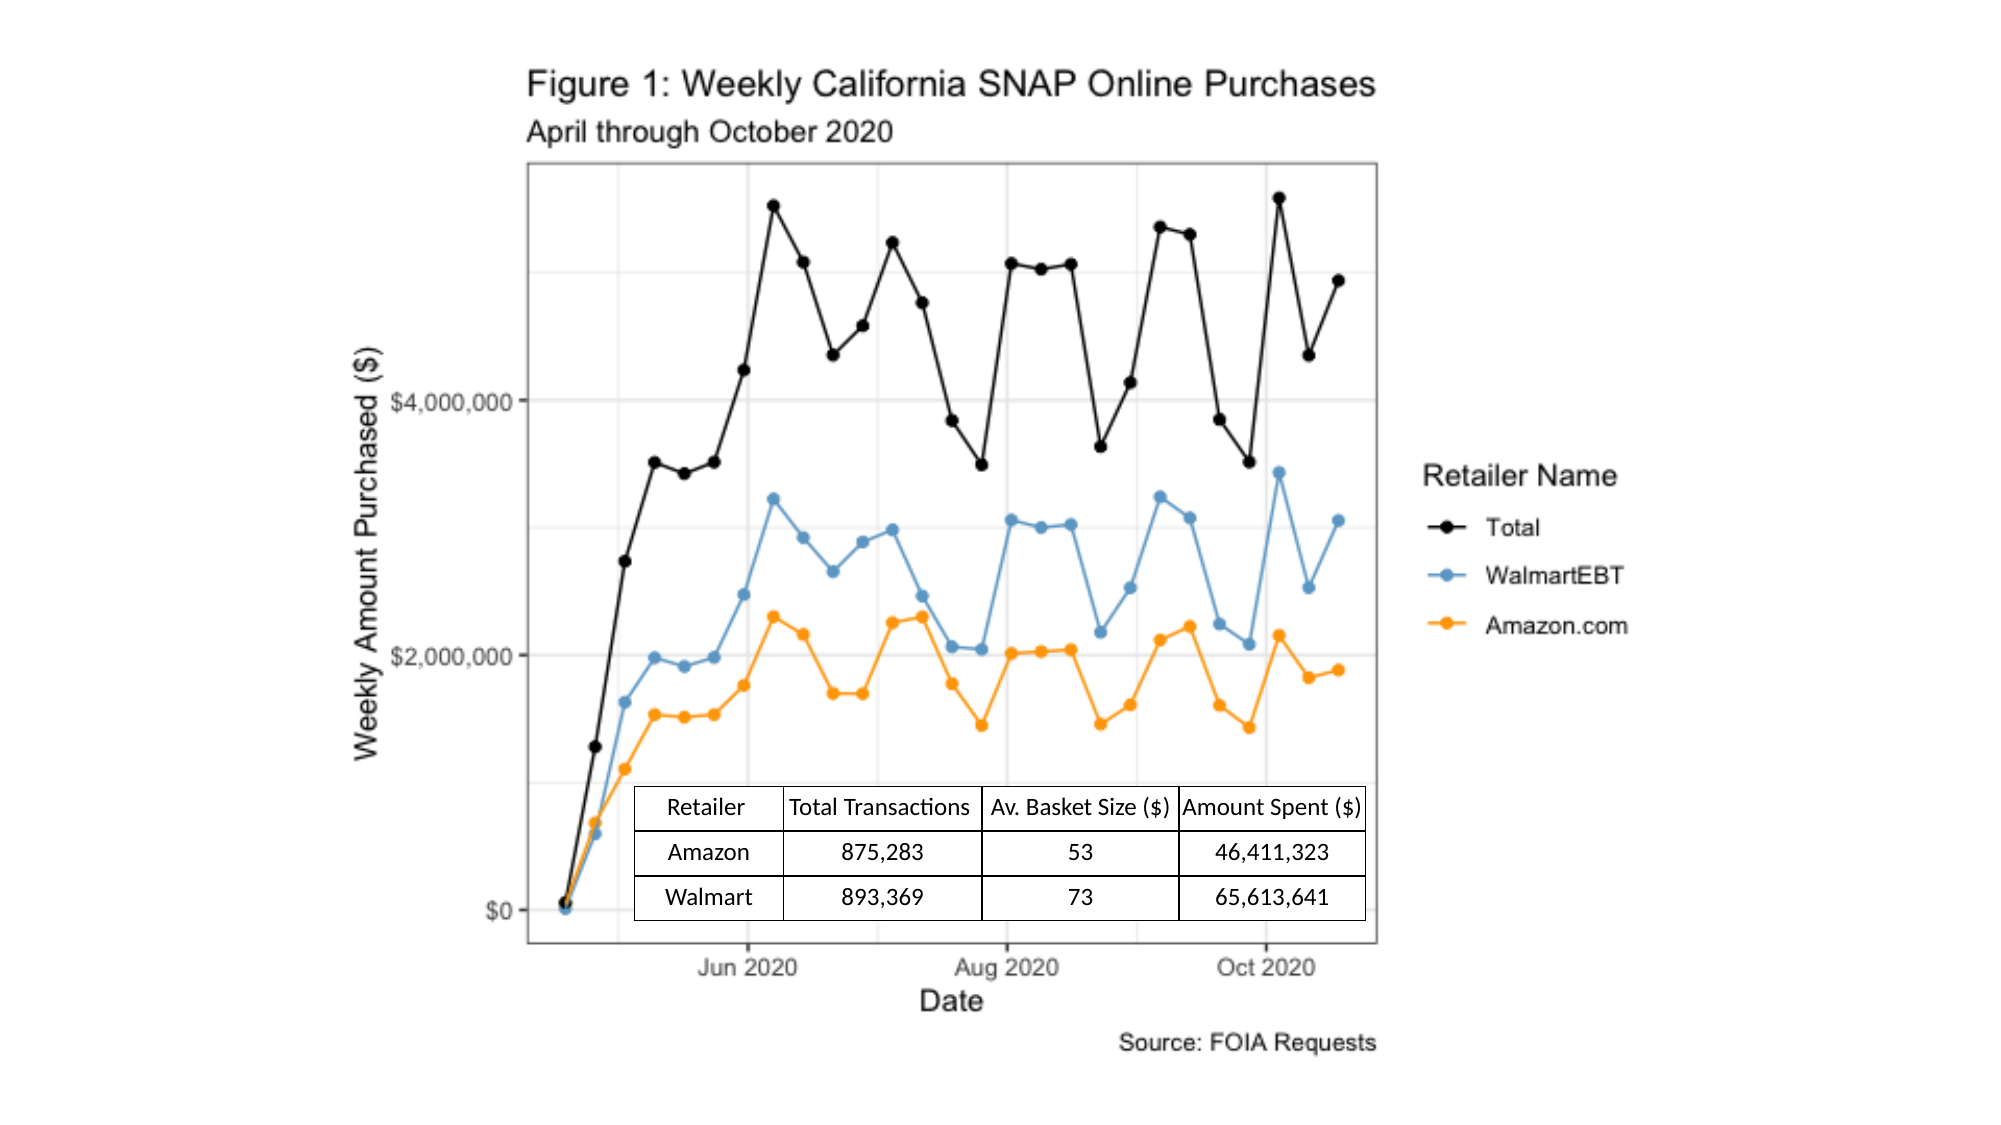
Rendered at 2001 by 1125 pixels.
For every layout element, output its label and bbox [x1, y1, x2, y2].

picture [340, 55, 1660, 1070]
